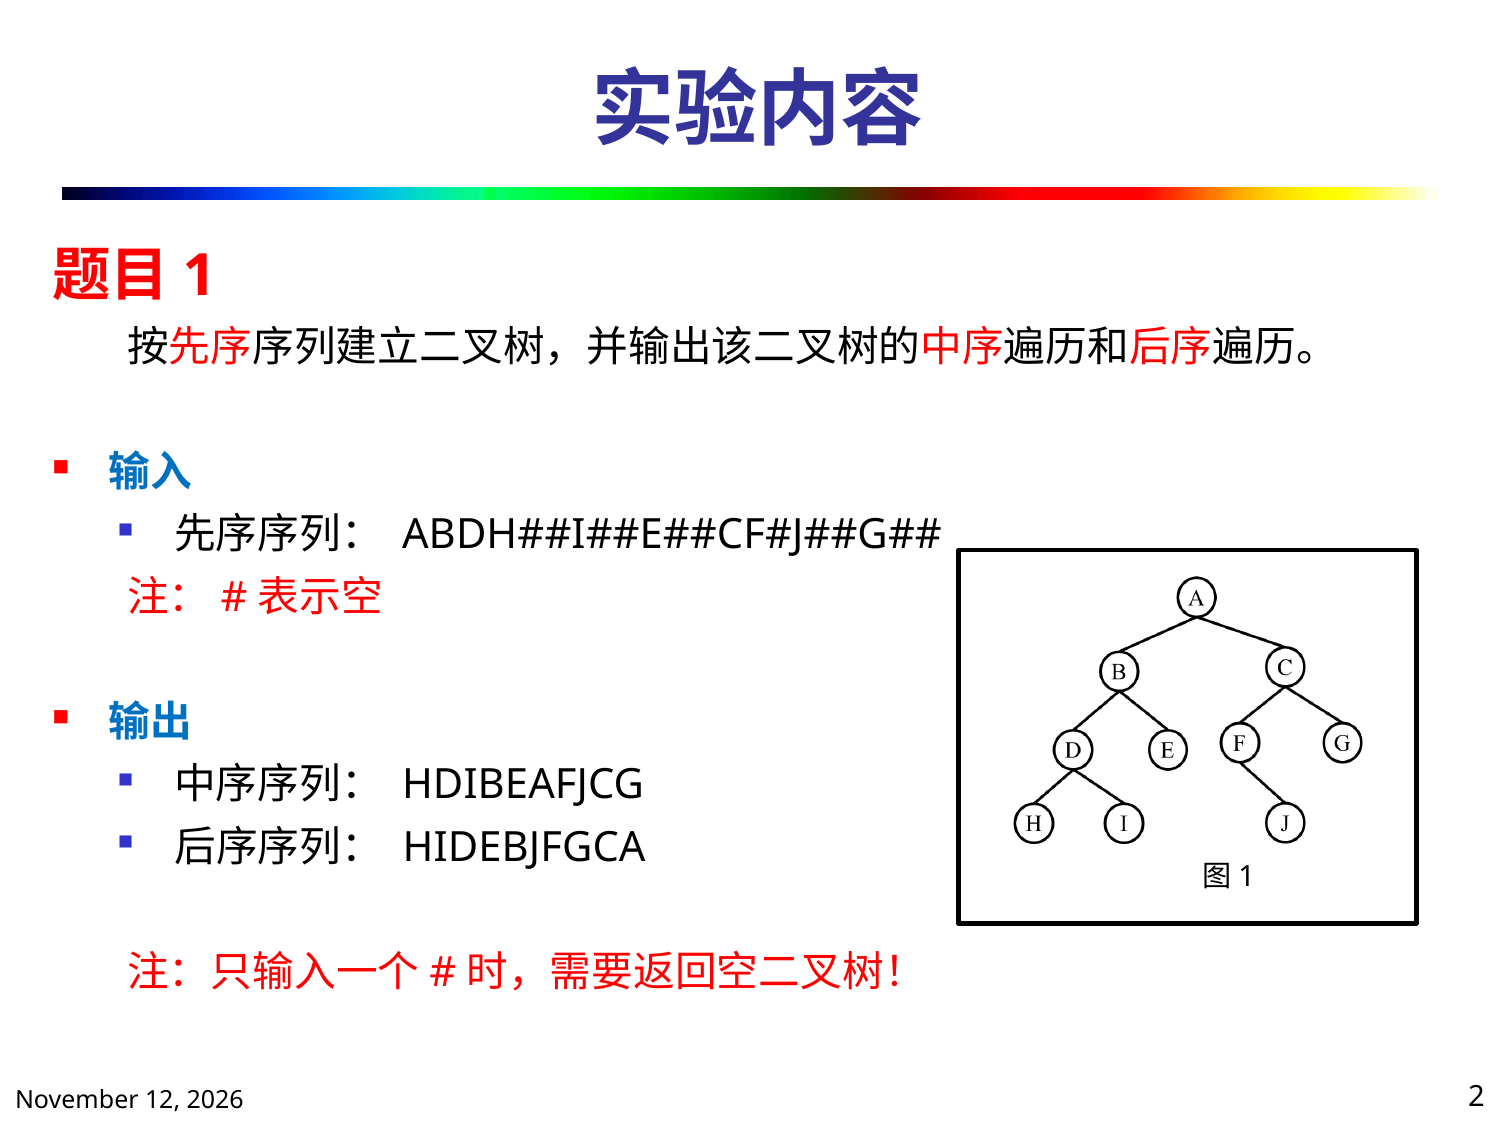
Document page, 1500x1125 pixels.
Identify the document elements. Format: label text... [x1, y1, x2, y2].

text_box 图1 [1187, 858, 1338, 900]
picture [62, 187, 355, 200]
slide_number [0, 1049, 313, 1125]
picture [1011, 576, 1364, 850]
list 题目1 按先序序列建立二叉树，并输出该二叉树的中序遍历和后序遍历。 输入 先序序列： ABDH##I##E##CF#J##G## 注：#表示空 输出 中序序列： HDIBEAFJCG 后序序列： HIDEBJFGCA 注：只输入一个#时，需要返回空二叉树！ [37, 212, 1463, 1051]
slide_number 2 [1187, 1049, 1500, 1125]
picture [382, 187, 1438, 200]
title 实验内容 [124, 37, 1392, 163]
